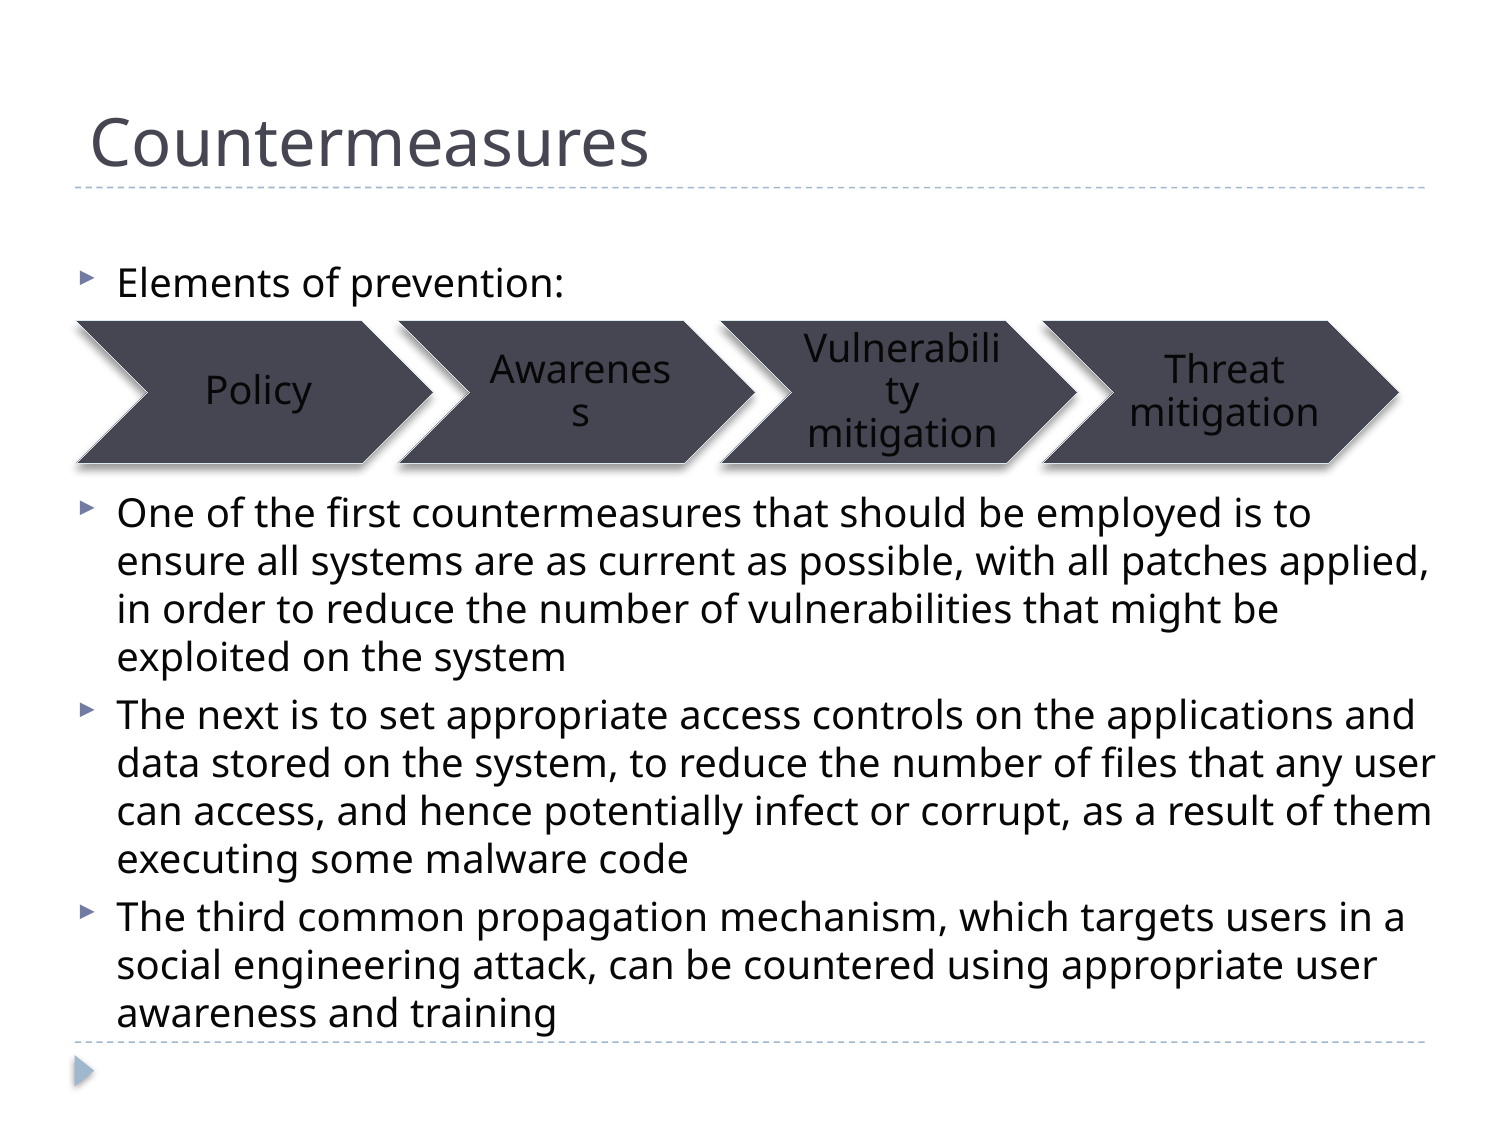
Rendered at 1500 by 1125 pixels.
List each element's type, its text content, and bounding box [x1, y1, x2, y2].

title Countermeasures [75, 24, 1425, 188]
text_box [74, 162, 1401, 622]
list Elements of prevention: One of the first countermeasures that should be employed is to ensure all systems are as current as possible, with all patches applied, in order to reduce the number of vulnerabilities that might be exploited on the system The next is to set appropriate access controls on the applications and data stored on the system, to reduce the number of files that any user can access, and hence potentially infect or corrupt, as a result of them executing some malware code The third common propagation mechanism, which targets users in a social engineering attack, can be countered using appropriate user awareness and training [62, 249, 1463, 1047]
